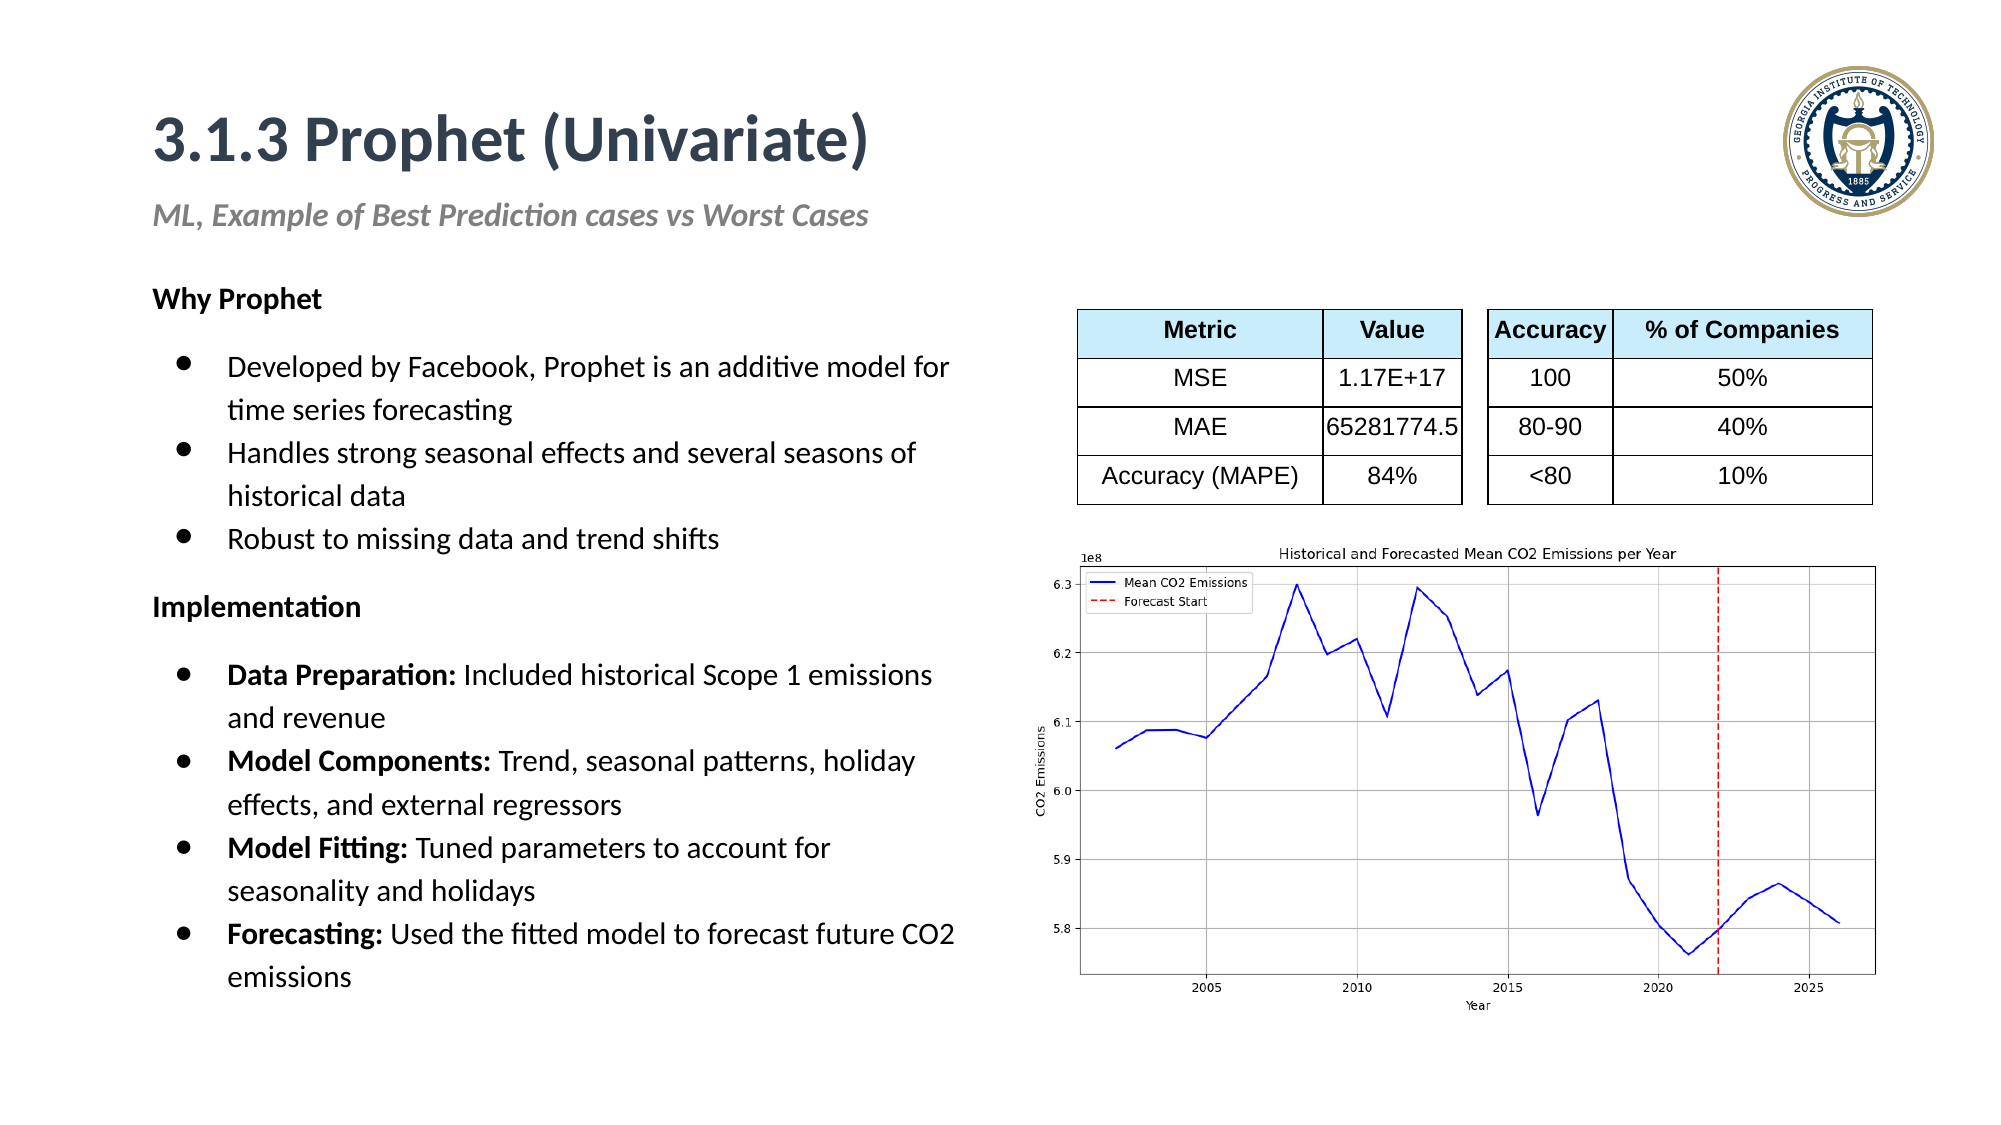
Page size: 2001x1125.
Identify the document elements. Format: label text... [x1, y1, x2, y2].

table_cell 100 [1489, 359, 1612, 406]
table_header Value [1324, 310, 1461, 358]
table_cell 50% [1614, 359, 1872, 406]
table_cell MAE [1078, 408, 1322, 455]
picture [1783, 66, 1934, 217]
table_cell 84% [1324, 456, 1461, 504]
table_header Metric [1078, 310, 1322, 358]
table_cell 80-90 [1489, 408, 1612, 455]
table_header Accuracy [1489, 310, 1612, 358]
picture [1027, 539, 1883, 1021]
table_cell Accuracy (MAPE) [1078, 456, 1322, 504]
table_cell 40% [1614, 408, 1872, 455]
table_cell 10% [1614, 456, 1872, 504]
table_cell 65281774.5 [1324, 408, 1461, 455]
text_box 3.1.3 Prophet (Univariate) ML, Example of Best Prediction cases vs Worst Cases [137, 59, 1863, 278]
list Why Prophet Developed by Facebook, Prophet is an additive model for time series forecasting Handles strong seasonal effects and several seasons of historical data Robust to missing data and trend shifts Implementation Data Preparation: Included historical Scope 1 emissions and revenue Model Components: Trend, seasonal patterns, holiday effects, and external regressors Model Fitting: Tuned parameters to account for seasonality and holidays Forecasting: Used the fitted model to forecast future CO2 emissions [137, 265, 986, 1057]
table_cell 1.17E+17 [1324, 359, 1461, 406]
table_header % of Companies [1614, 310, 1872, 358]
table_cell <80 [1489, 456, 1612, 504]
table_cell MSE [1078, 359, 1322, 406]
